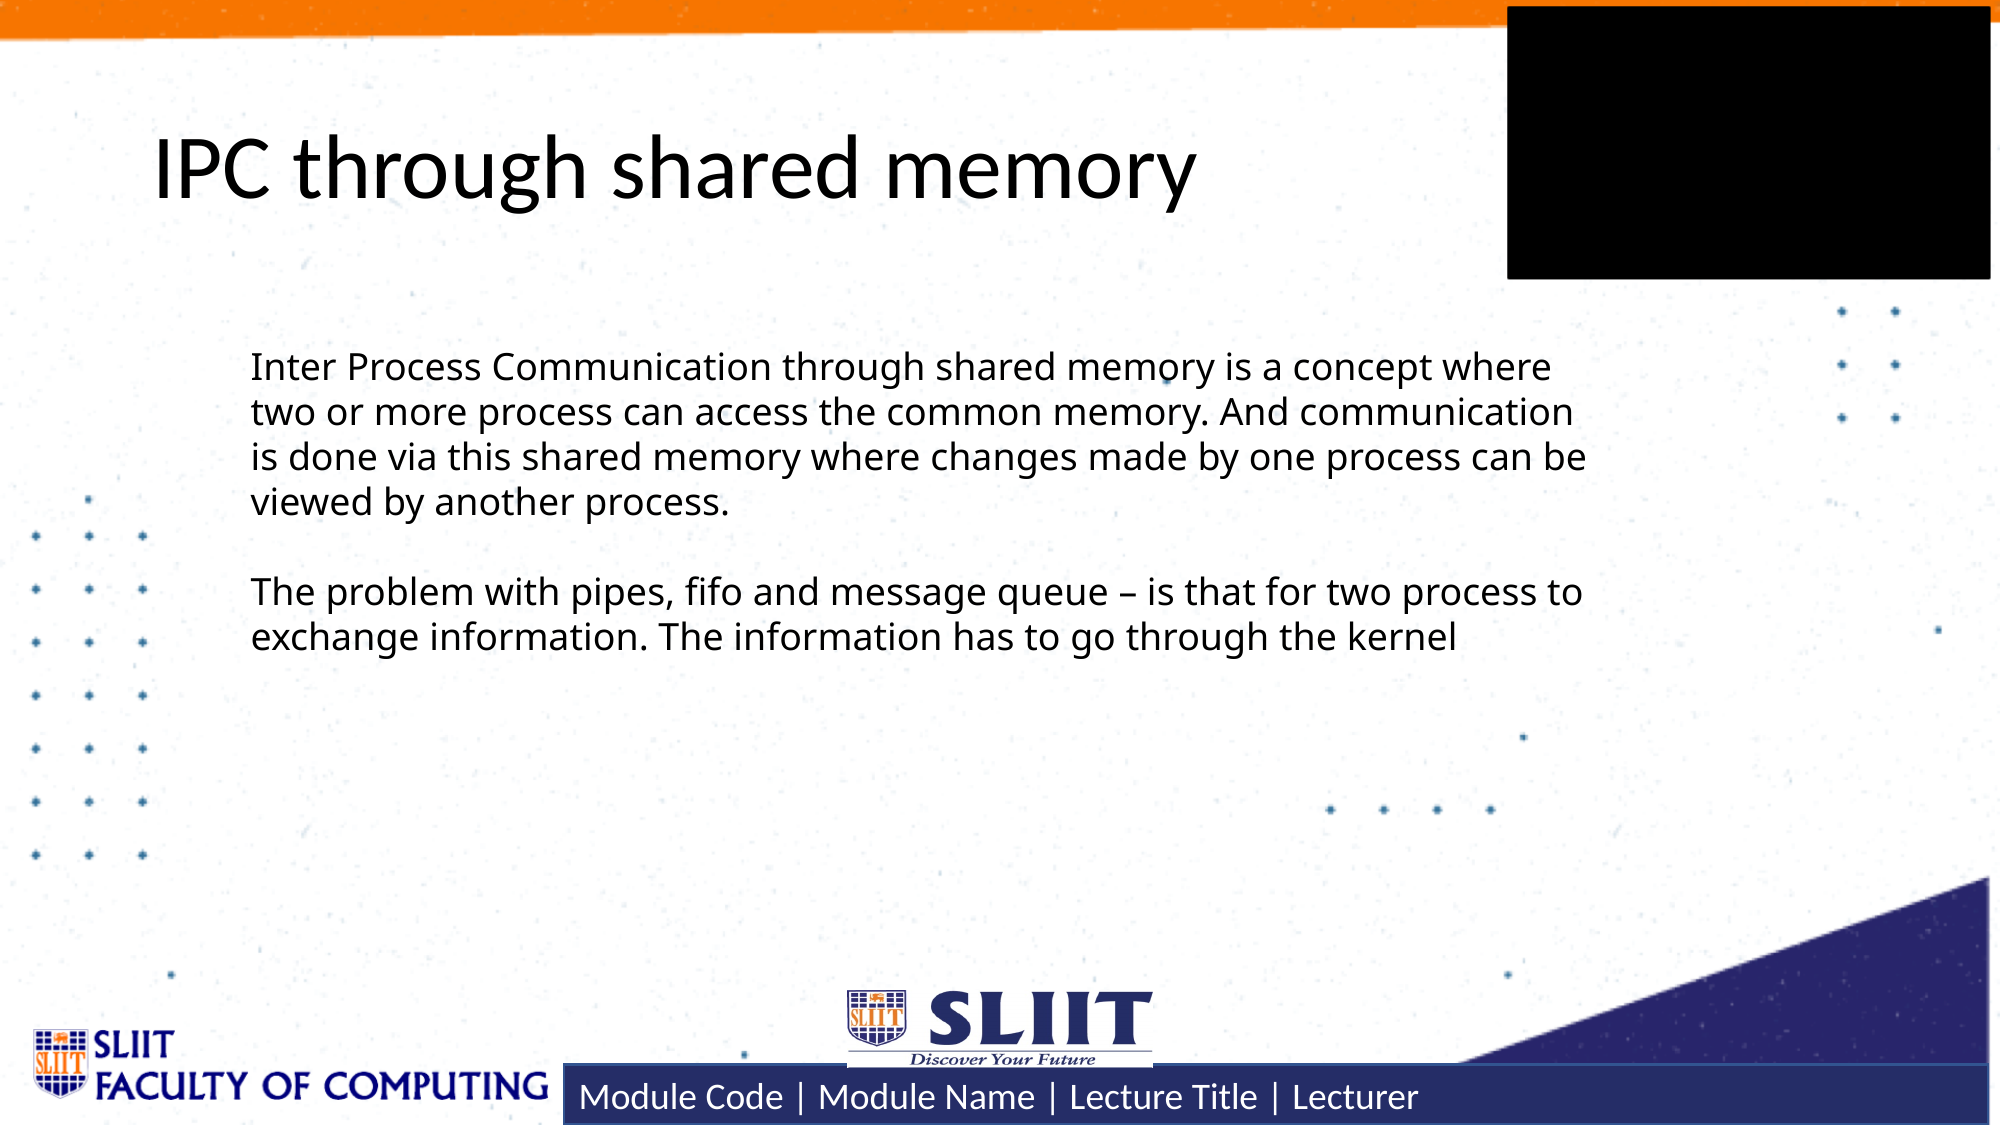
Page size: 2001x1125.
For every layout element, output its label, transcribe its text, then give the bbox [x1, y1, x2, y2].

text_box Inter Process Communication through shared memory is a concept where two or more process can access the common memory. And communication is done via this shared memory where changes made by one process can be viewed by another process. The problem with pipes, fifo and message queue – is that for two process to exchange information. The information has to go through the kernel [235, 335, 1614, 665]
title IPC through shared memory [137, 59, 1863, 278]
picture [0, 0, 2000, 1125]
